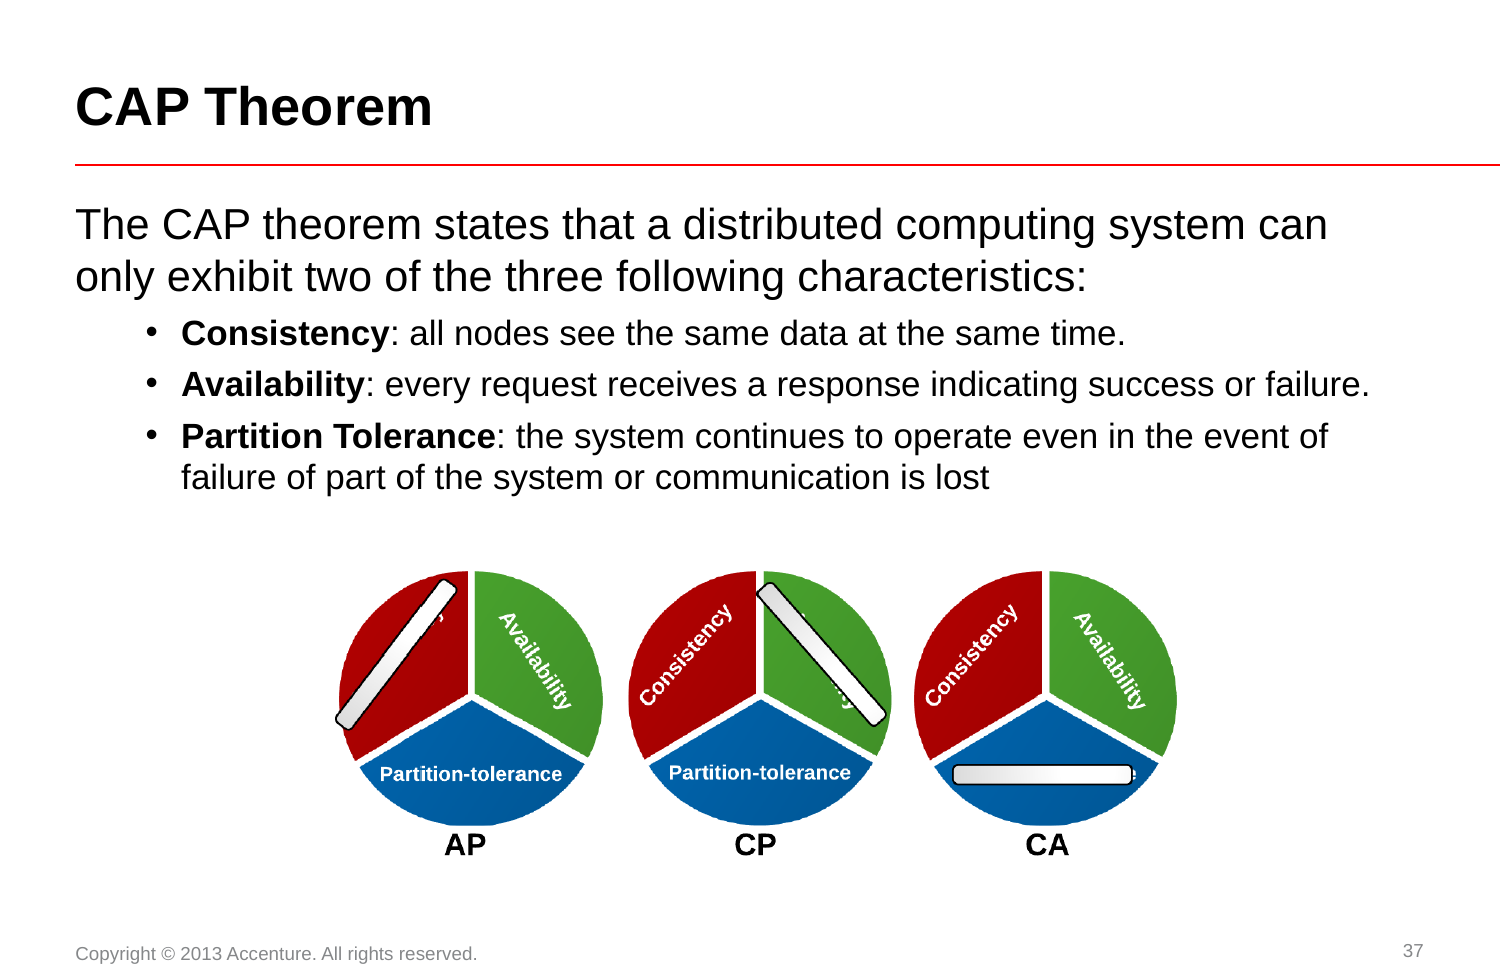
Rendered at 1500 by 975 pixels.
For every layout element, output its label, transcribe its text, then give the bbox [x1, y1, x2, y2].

title CAP Theorem [75, 24, 1422, 136]
picture [324, 563, 1184, 864]
list The CAP theorem states that a distributed computing system can only exhibit two of the three following characteristics: Consistency: all nodes see the same data at the same time. Availability: every request receives a response indicating success or failure. Partition Tolerance: the system continues to operate even in the event of failure of part of the system or communication is lost [75, 196, 1401, 531]
